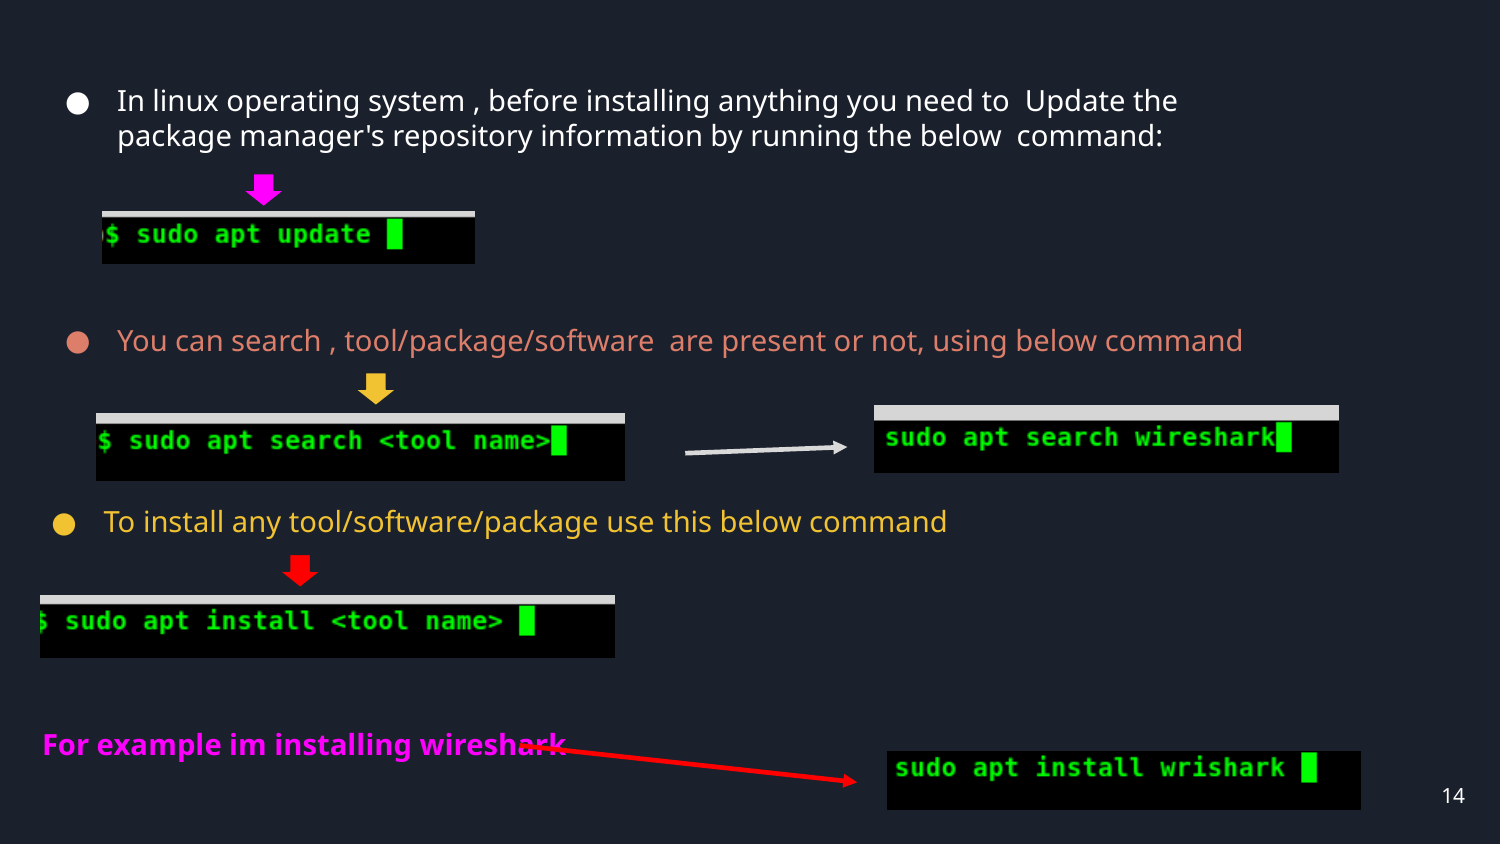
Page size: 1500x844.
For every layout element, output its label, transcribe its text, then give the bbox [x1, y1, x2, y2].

picture [887, 751, 1362, 810]
text_box In linux operating system , before installing anything you need to Update the package manager's repository information by running the below command: [26, 67, 1257, 168]
text_box For example im installing wireshark [27, 711, 735, 776]
slide_number ‹#› [1389, 764, 1480, 830]
text_box [354, 372, 397, 406]
picture [40, 595, 615, 659]
text_box To install any tool/software/package use this below command [13, 488, 1350, 554]
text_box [685, 446, 848, 454]
picture [102, 211, 475, 264]
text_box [519, 745, 858, 783]
picture [96, 413, 625, 482]
text_box [242, 173, 285, 207]
text_box You can search , tool/package/software are present or not, using below command [27, 306, 1431, 372]
text_box [279, 554, 322, 588]
picture [874, 405, 1340, 474]
